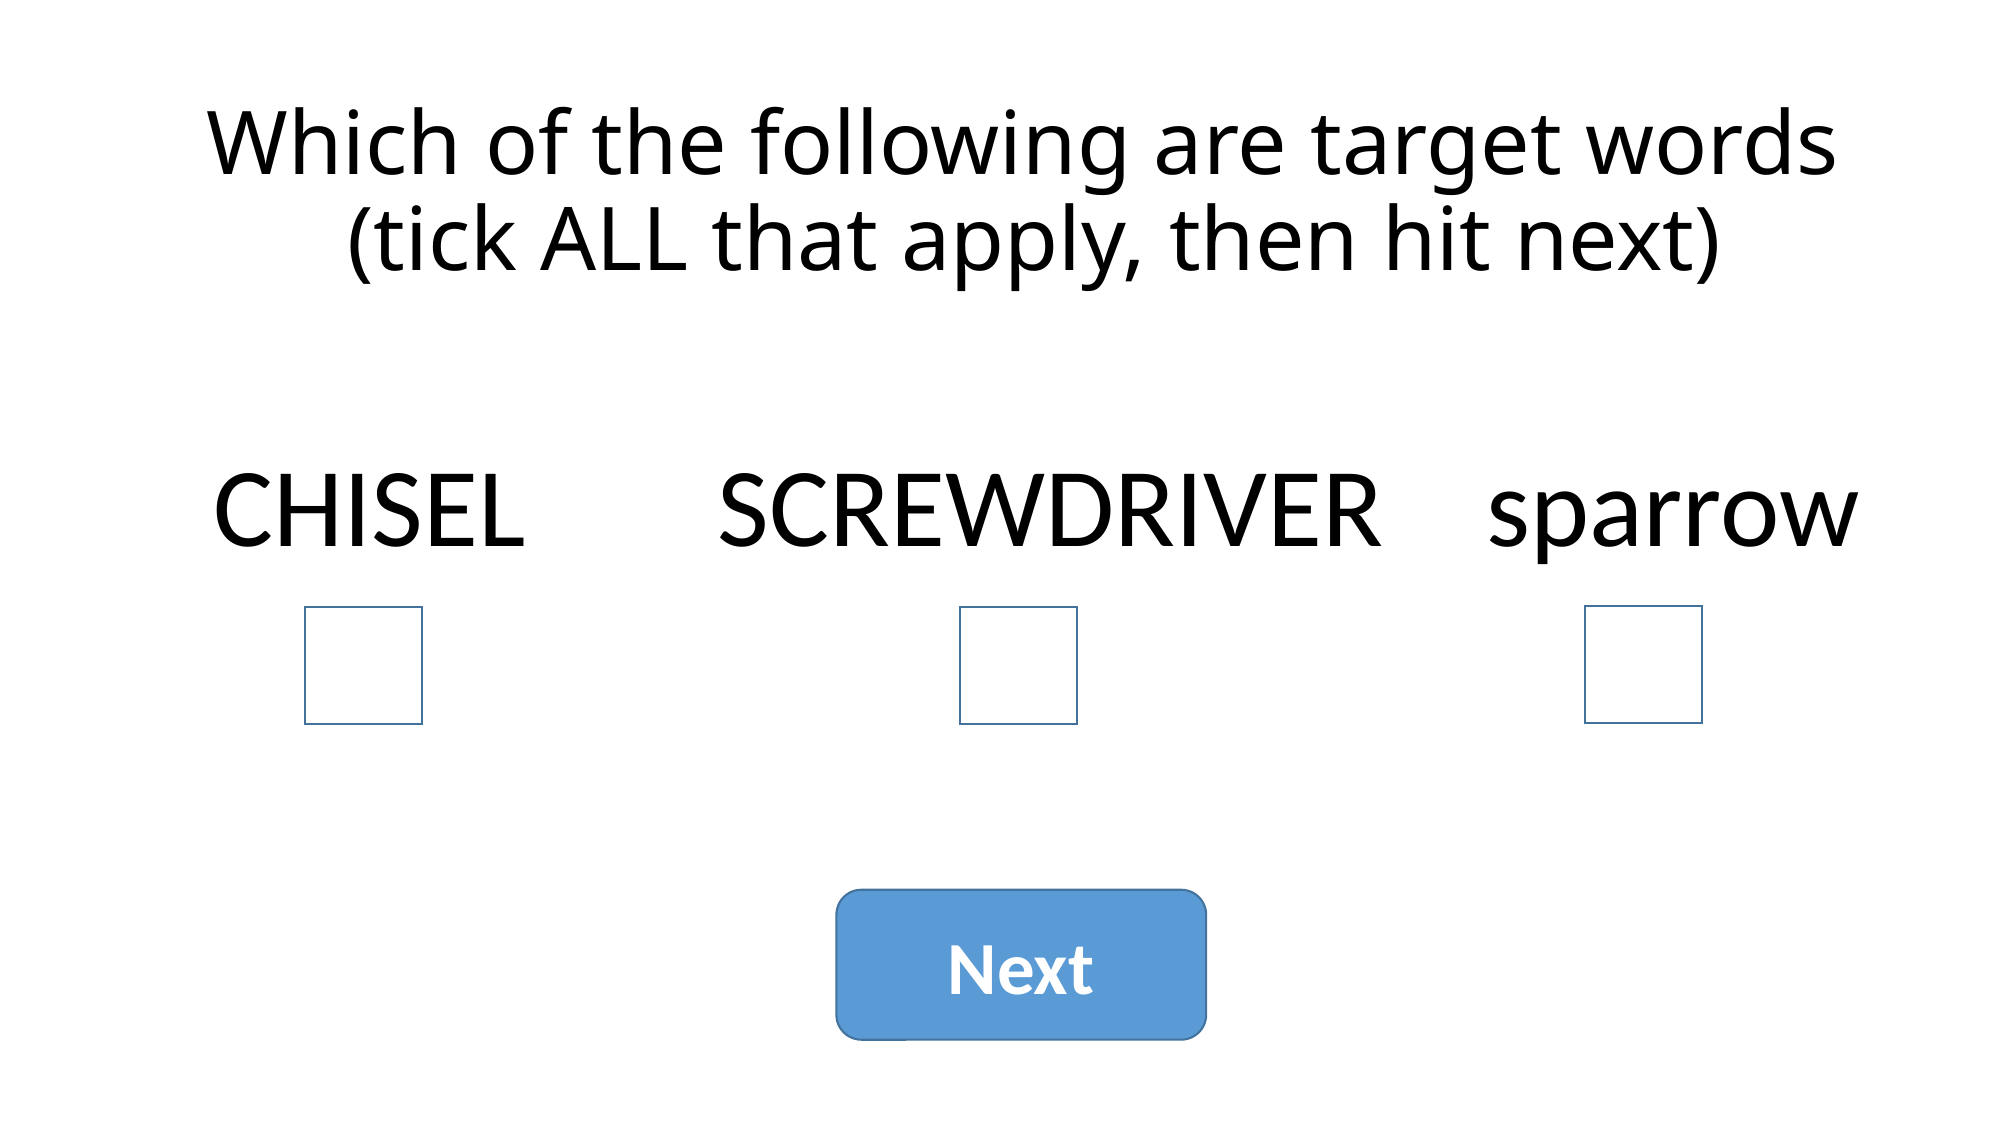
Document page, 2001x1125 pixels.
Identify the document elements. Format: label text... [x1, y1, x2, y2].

text_box [304, 606, 423, 725]
text_box sparrow [1441, 426, 1905, 576]
text_box Next [835, 888, 1208, 1041]
text_box [959, 606, 1078, 725]
title Which of the following are target words (tick ALL that apply, then hit next) [172, 85, 1898, 303]
text_box [1584, 605, 1703, 724]
text_box SCREWDRIVER [701, 426, 1401, 576]
text_box CHISEL [106, 426, 633, 576]
